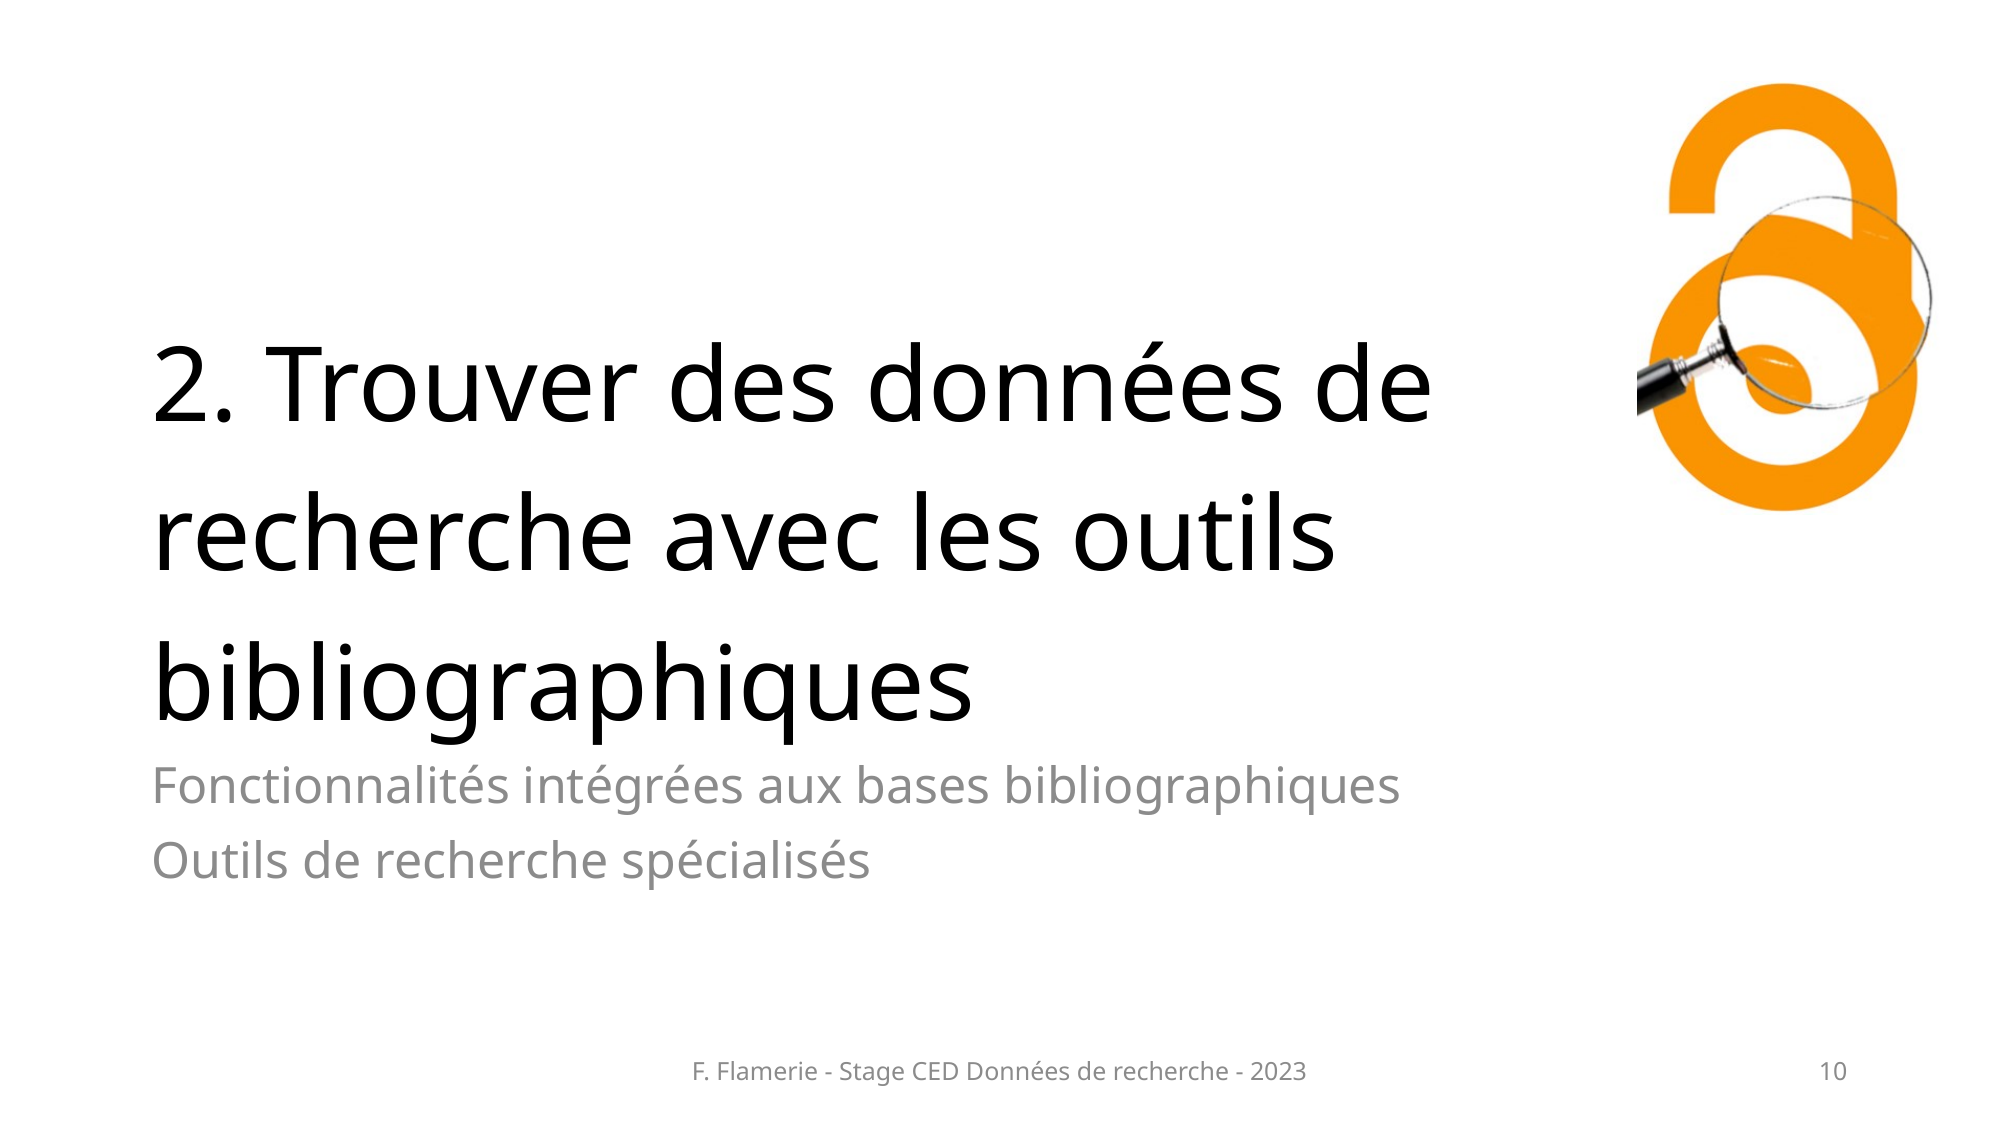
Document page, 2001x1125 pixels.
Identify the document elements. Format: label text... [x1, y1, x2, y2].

slide_number 10 [1412, 1042, 1863, 1103]
title 2. Trouver des données de recherche avec les outils bibliographiques [136, 280, 1862, 749]
picture [1637, 81, 1950, 515]
footer F. Flamerie - Stage CED Données de recherche - 2023 [662, 1042, 1338, 1103]
list Fonctionnalités intégrées aux bases bibliographiques Outils de recherche spécialisés [136, 752, 1862, 999]
